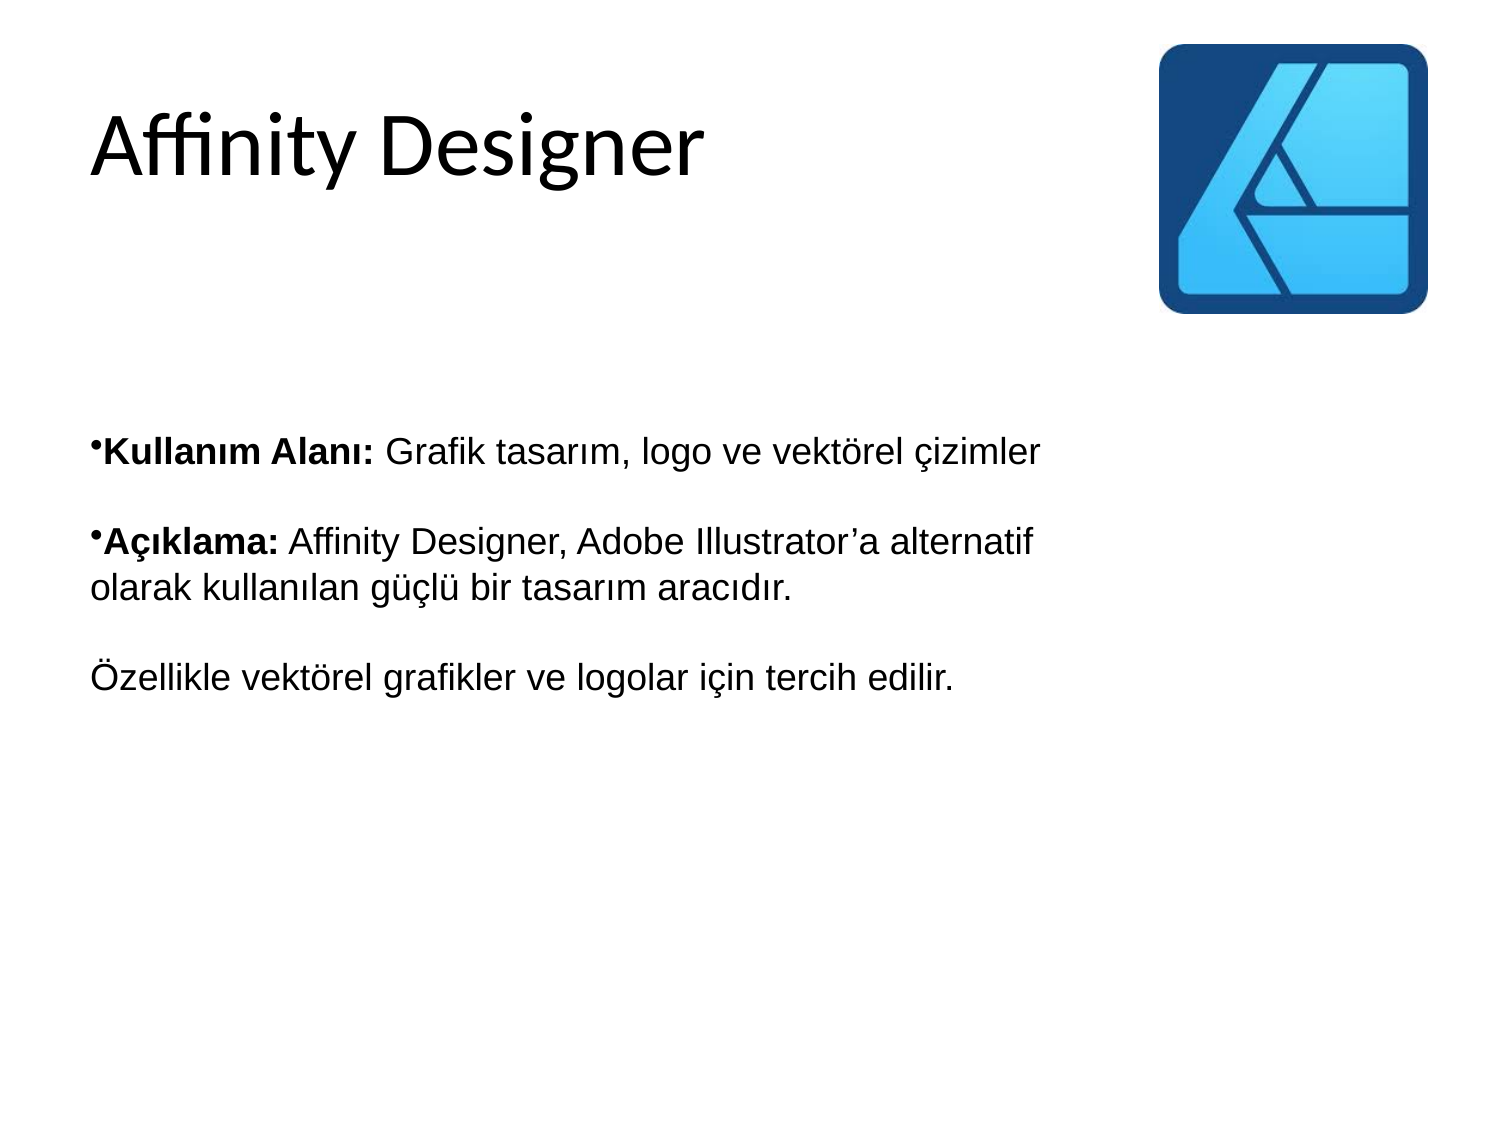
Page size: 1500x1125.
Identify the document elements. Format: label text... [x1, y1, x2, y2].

title Affinity Designer [75, 45, 1157, 233]
list Kullanım Alanı: Grafik tasarım, logo ve vektörel çizimler Açıklama: Affinity Designer, Adobe Illustrator’a alternatif olarak kullanılan güçlü bir tasarım aracıdır. Özellikle vektörel grafikler ve logolar için tercih edilir. [75, 236, 1141, 889]
picture [1159, 44, 1429, 314]
